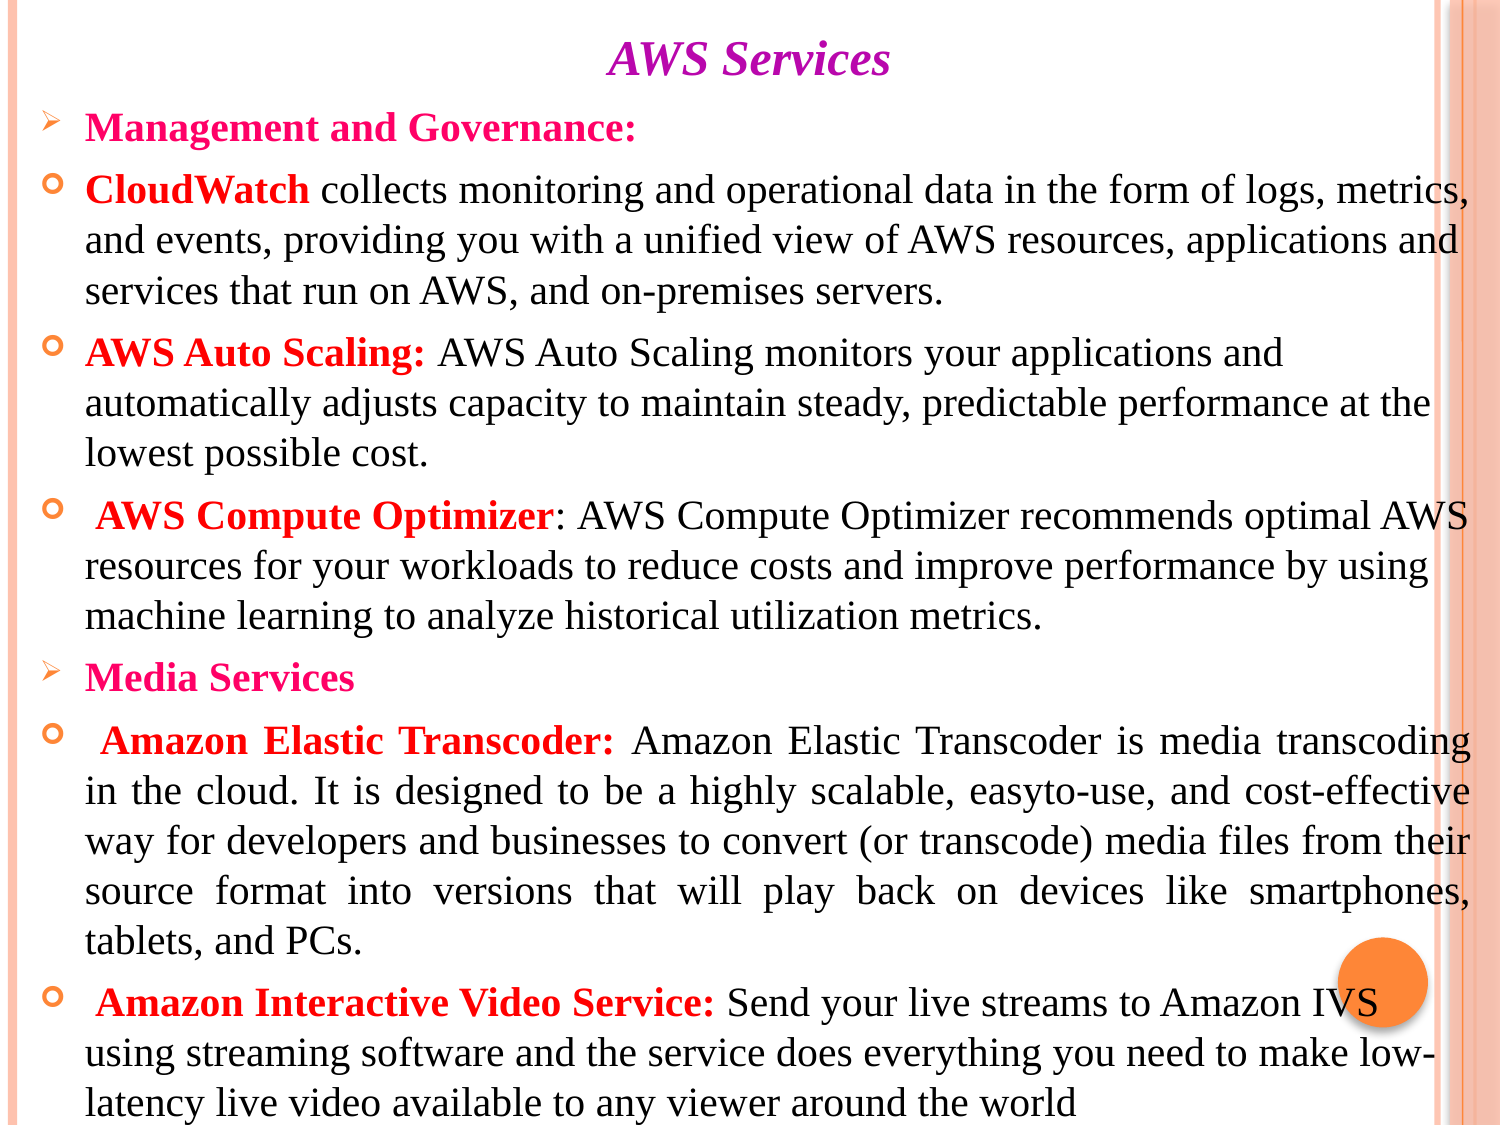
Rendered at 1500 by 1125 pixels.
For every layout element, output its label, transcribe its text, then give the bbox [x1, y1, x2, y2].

list Management and Governance: CloudWatch collects monitoring and operational data in the form of logs, metrics, and events, providing you with a unified view of AWS resources, applications and services that run on AWS, and on-premises servers. AWS Auto Scaling: AWS Auto Scaling monitors your applications and automatically adjusts capacity to maintain steady, predictable performance at the lowest possible cost. AWS Compute Optimizer: AWS Compute Optimizer recommends optimal AWS resources for your workloads to reduce costs and improve performance by using machine learning to analyze historical utilization metrics. Media Services Amazon Elastic Transcoder: Amazon Elastic Transcoder is media transcoding in the cloud. It is designed to be a highly scalable, easyto-use, and cost-effective way for developers and businesses to convert (or transcode) media files from their source format into versions that will play back on devices like smartphones, tablets, and PCs. Amazon Interactive Video Service: Send your live streams to Amazon IVS using streaming software and the service does everything you need to make low-latency live video available to any viewer around the world [24, 92, 1488, 1125]
title AWS Services [137, 12, 1363, 92]
